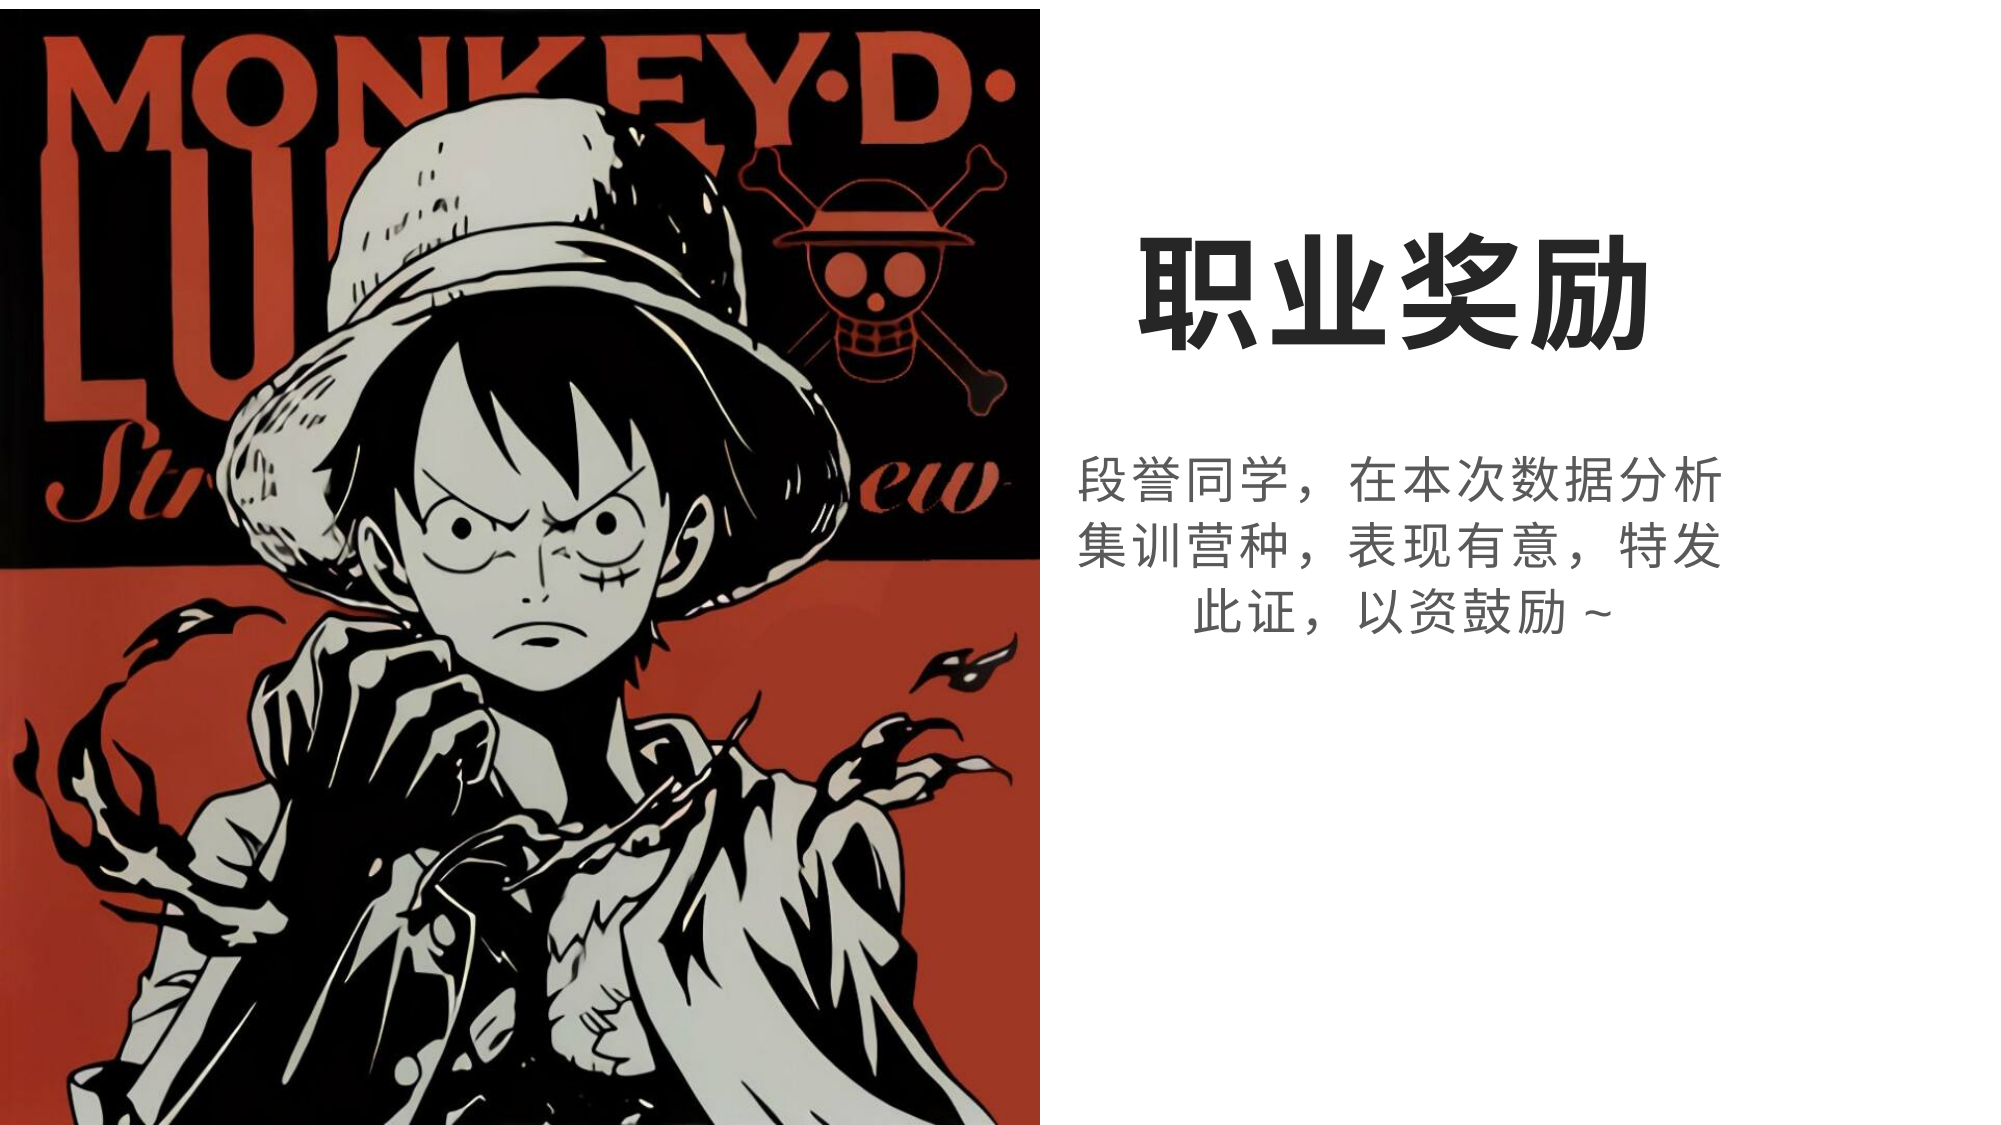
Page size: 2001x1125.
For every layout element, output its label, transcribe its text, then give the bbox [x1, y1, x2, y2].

subtitle 段誉同学，在本次数据分析集训营种，表现有意，特发此证，以资鼓励~ [1053, 434, 1752, 676]
title 职业奖励 [1040, 169, 1805, 372]
picture [0, 9, 1040, 1125]
